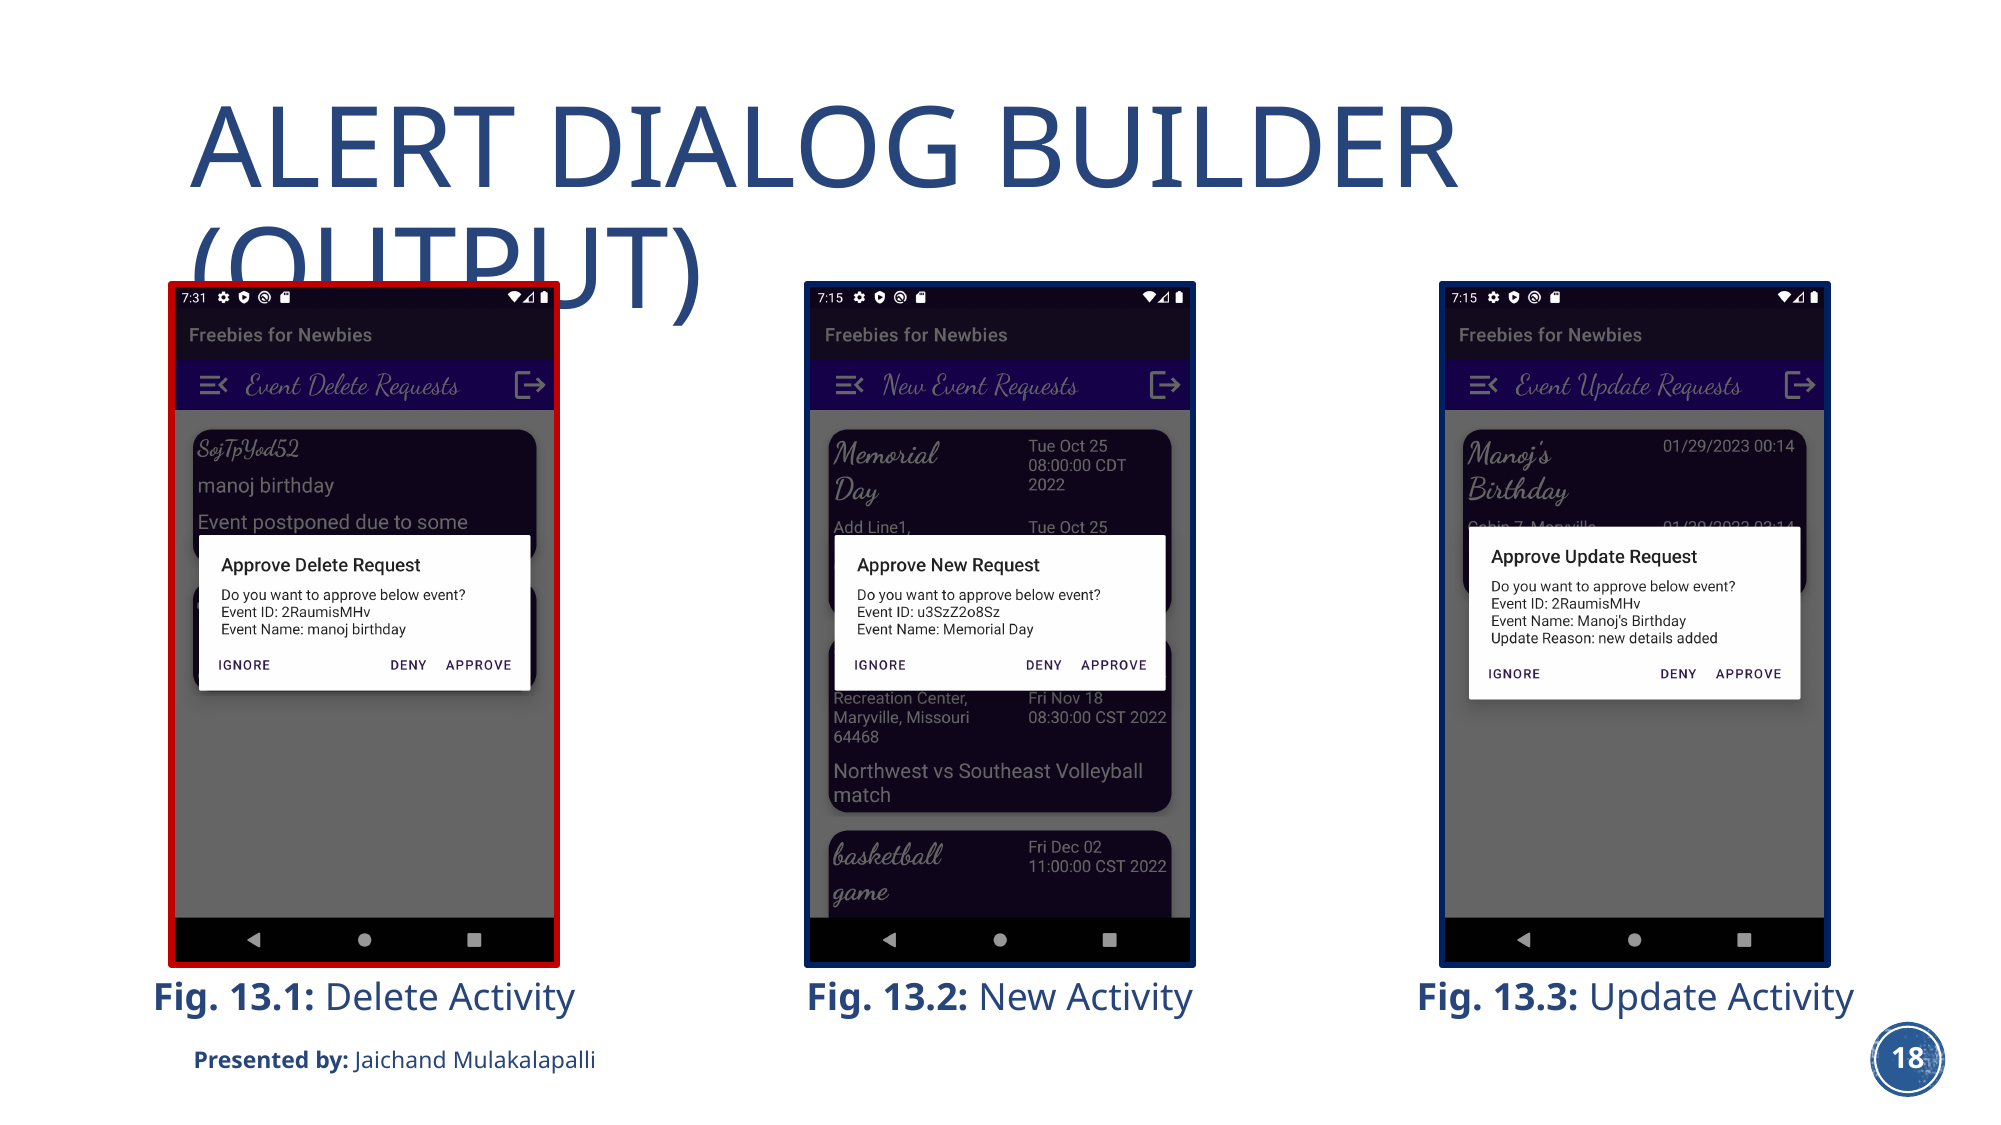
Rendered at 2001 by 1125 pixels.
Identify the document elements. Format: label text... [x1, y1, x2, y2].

picture [175, 287, 554, 962]
title Alert Dialog Builder (Output) [175, 79, 1826, 344]
text_box Fig. 13.1: Delete Activity [103, 965, 625, 1025]
text_box Fig. 13.3: Update Activity [1374, 965, 1897, 1025]
footer Presented by: Jaichand Mulakalapalli [178, 1028, 1217, 1089]
slide_number 18 [1855, 1028, 1961, 1089]
picture [810, 287, 1190, 962]
picture [1445, 287, 1824, 962]
text_box Fig. 13.2: New Activity [739, 965, 1261, 1025]
